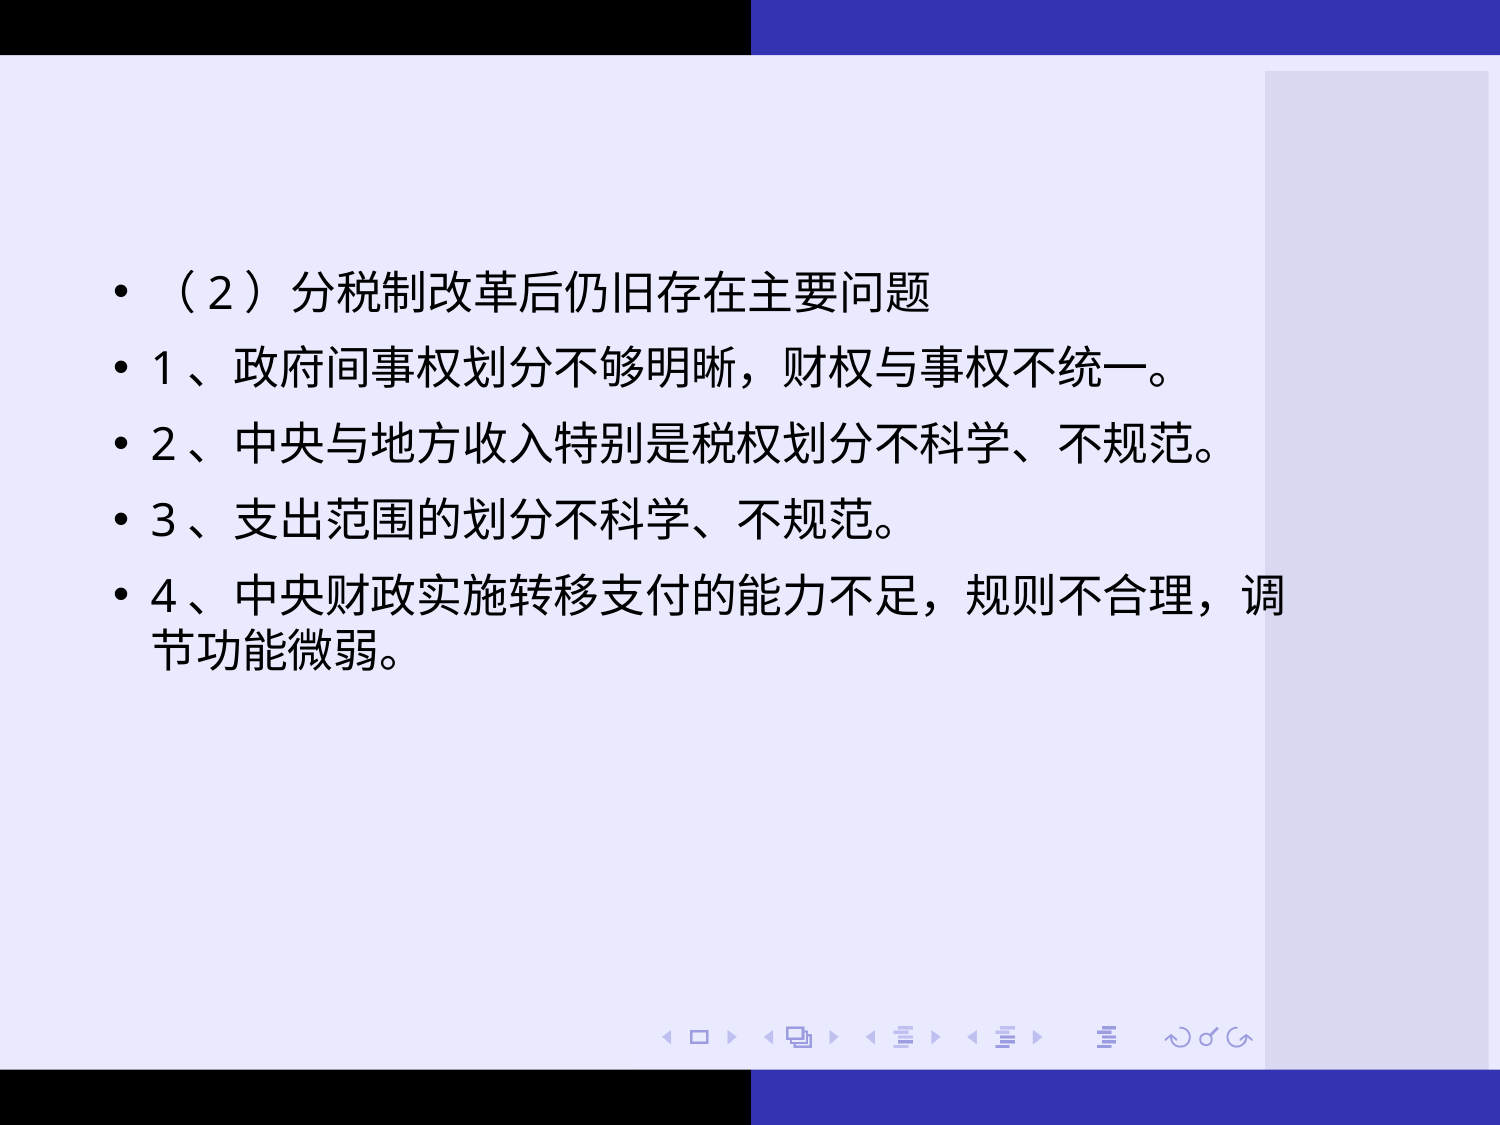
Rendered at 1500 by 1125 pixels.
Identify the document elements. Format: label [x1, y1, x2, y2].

text_box [0, 0, 1500, 1125]
